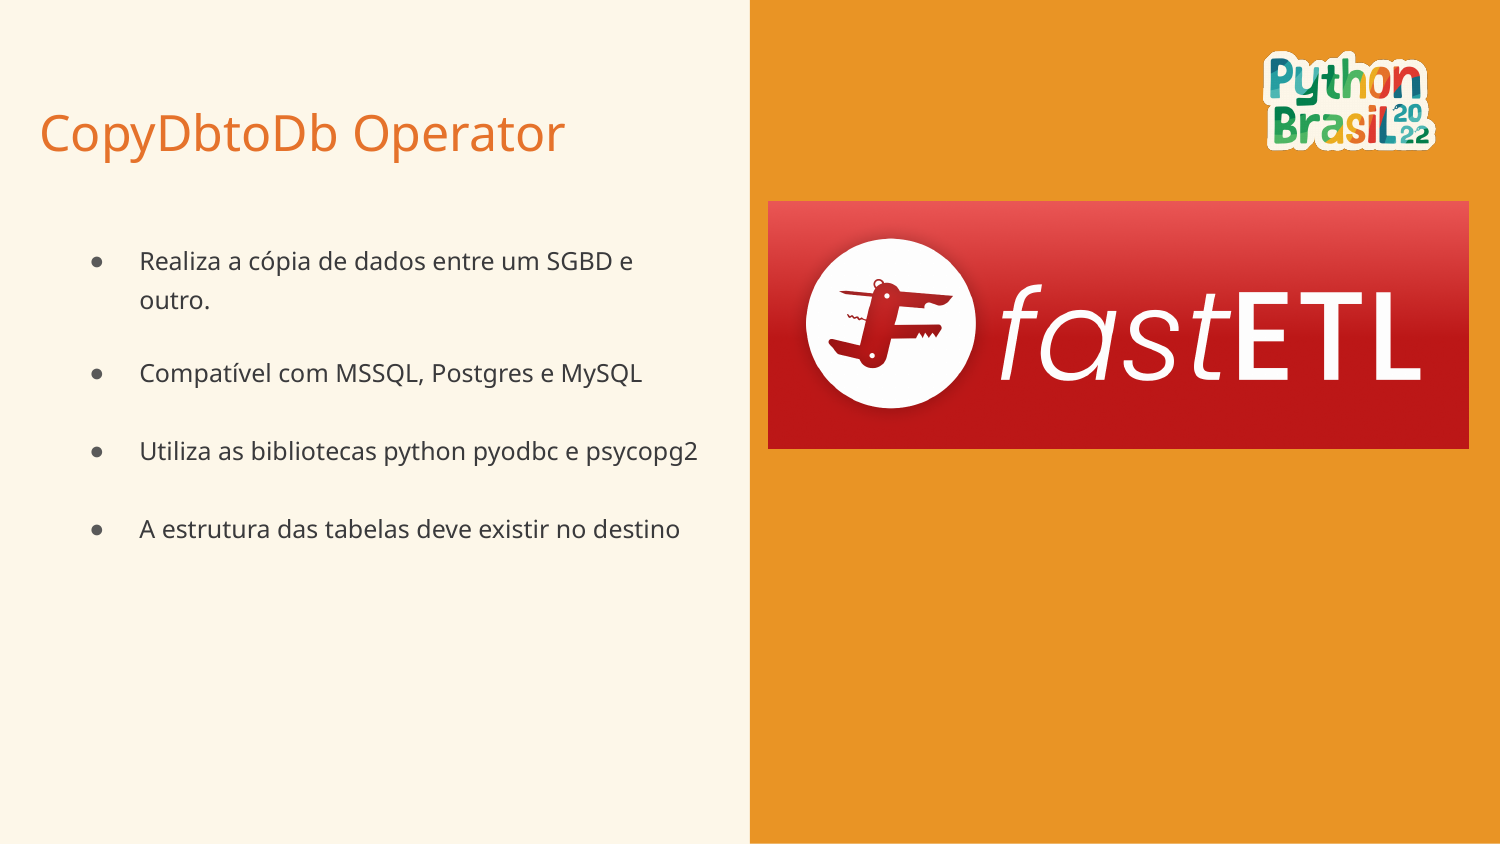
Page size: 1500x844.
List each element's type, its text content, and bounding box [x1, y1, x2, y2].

title CopyDbtoDb Operator [24, 57, 769, 182]
list Realiza a cópia de dados entre um SGBD e outro. Compatível com MSSQL, Postgres e MySQL Utiliza as bibliotecas python pyodbc e psycopg2 A estrutura das tabelas deve existir no destino [49, 223, 724, 844]
picture [1263, 51, 1436, 151]
picture [767, 201, 1469, 450]
